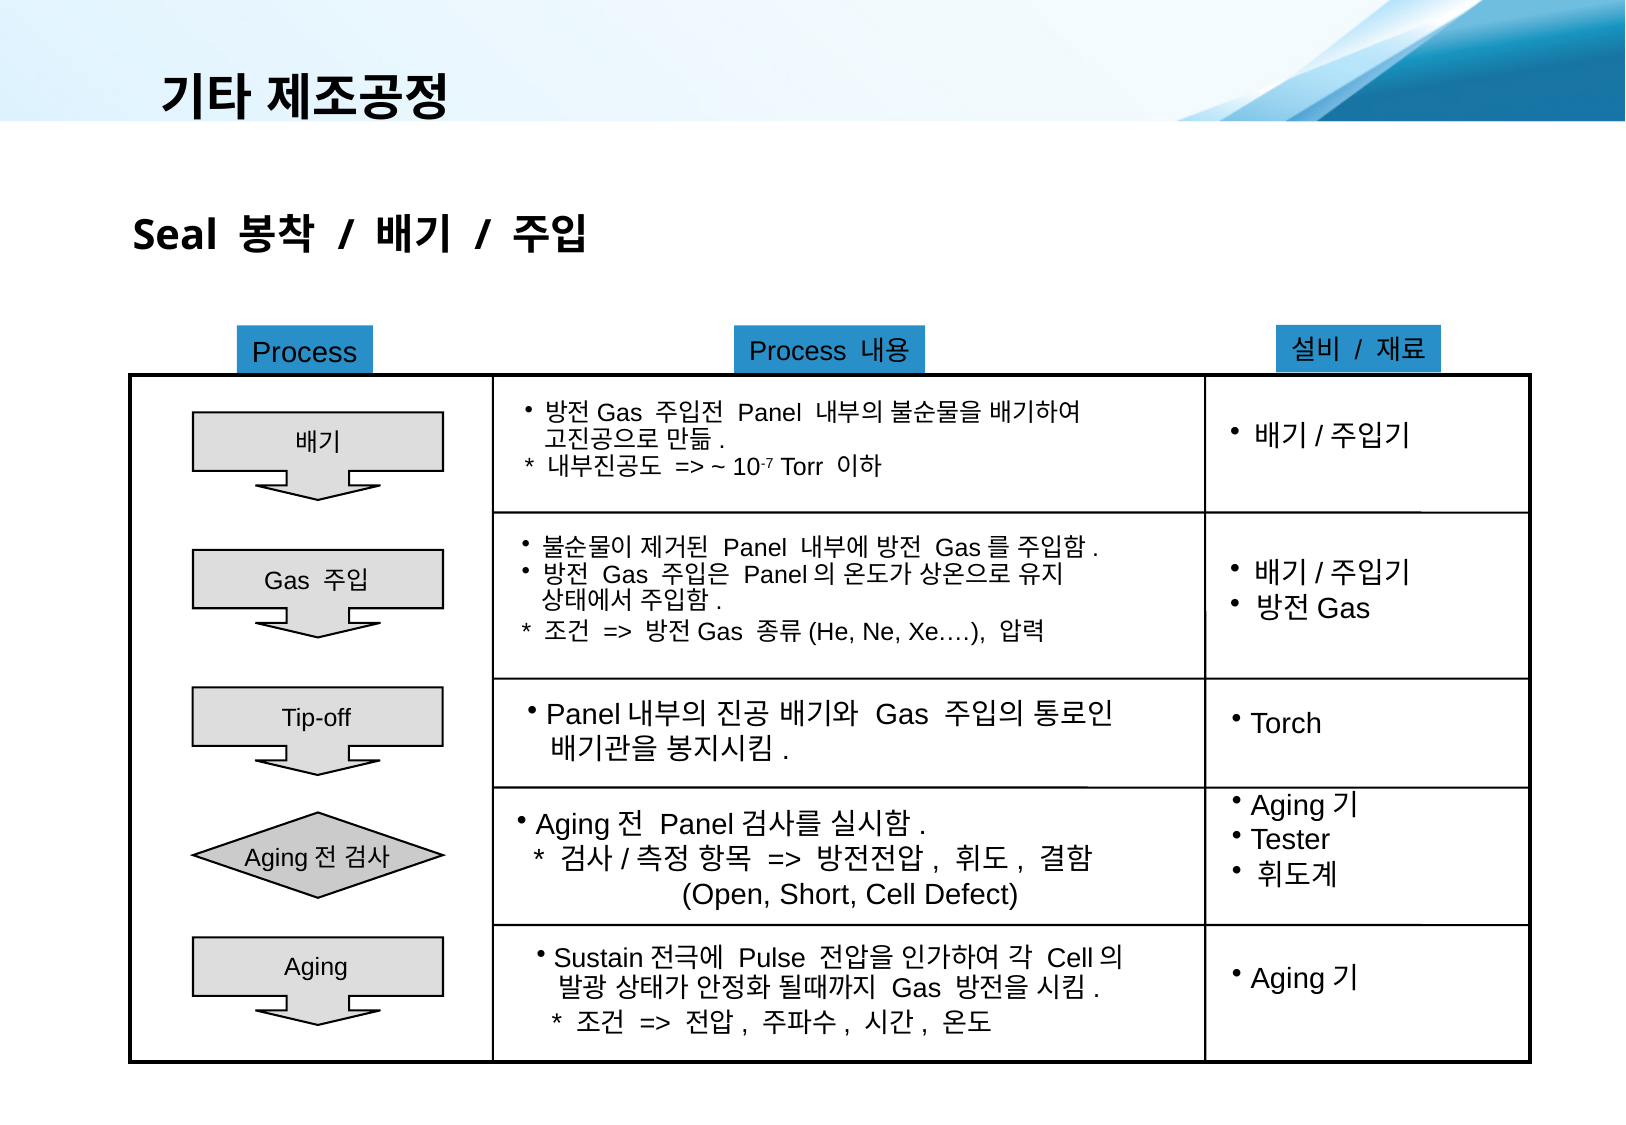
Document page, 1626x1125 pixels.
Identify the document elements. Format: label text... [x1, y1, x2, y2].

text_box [130, 324, 1531, 1063]
picture [0, 0, 1625, 1009]
title 기타 제조공정 [145, 57, 1531, 150]
list Seal 봉착 / 배기 / 주입 [117, 200, 1499, 1014]
